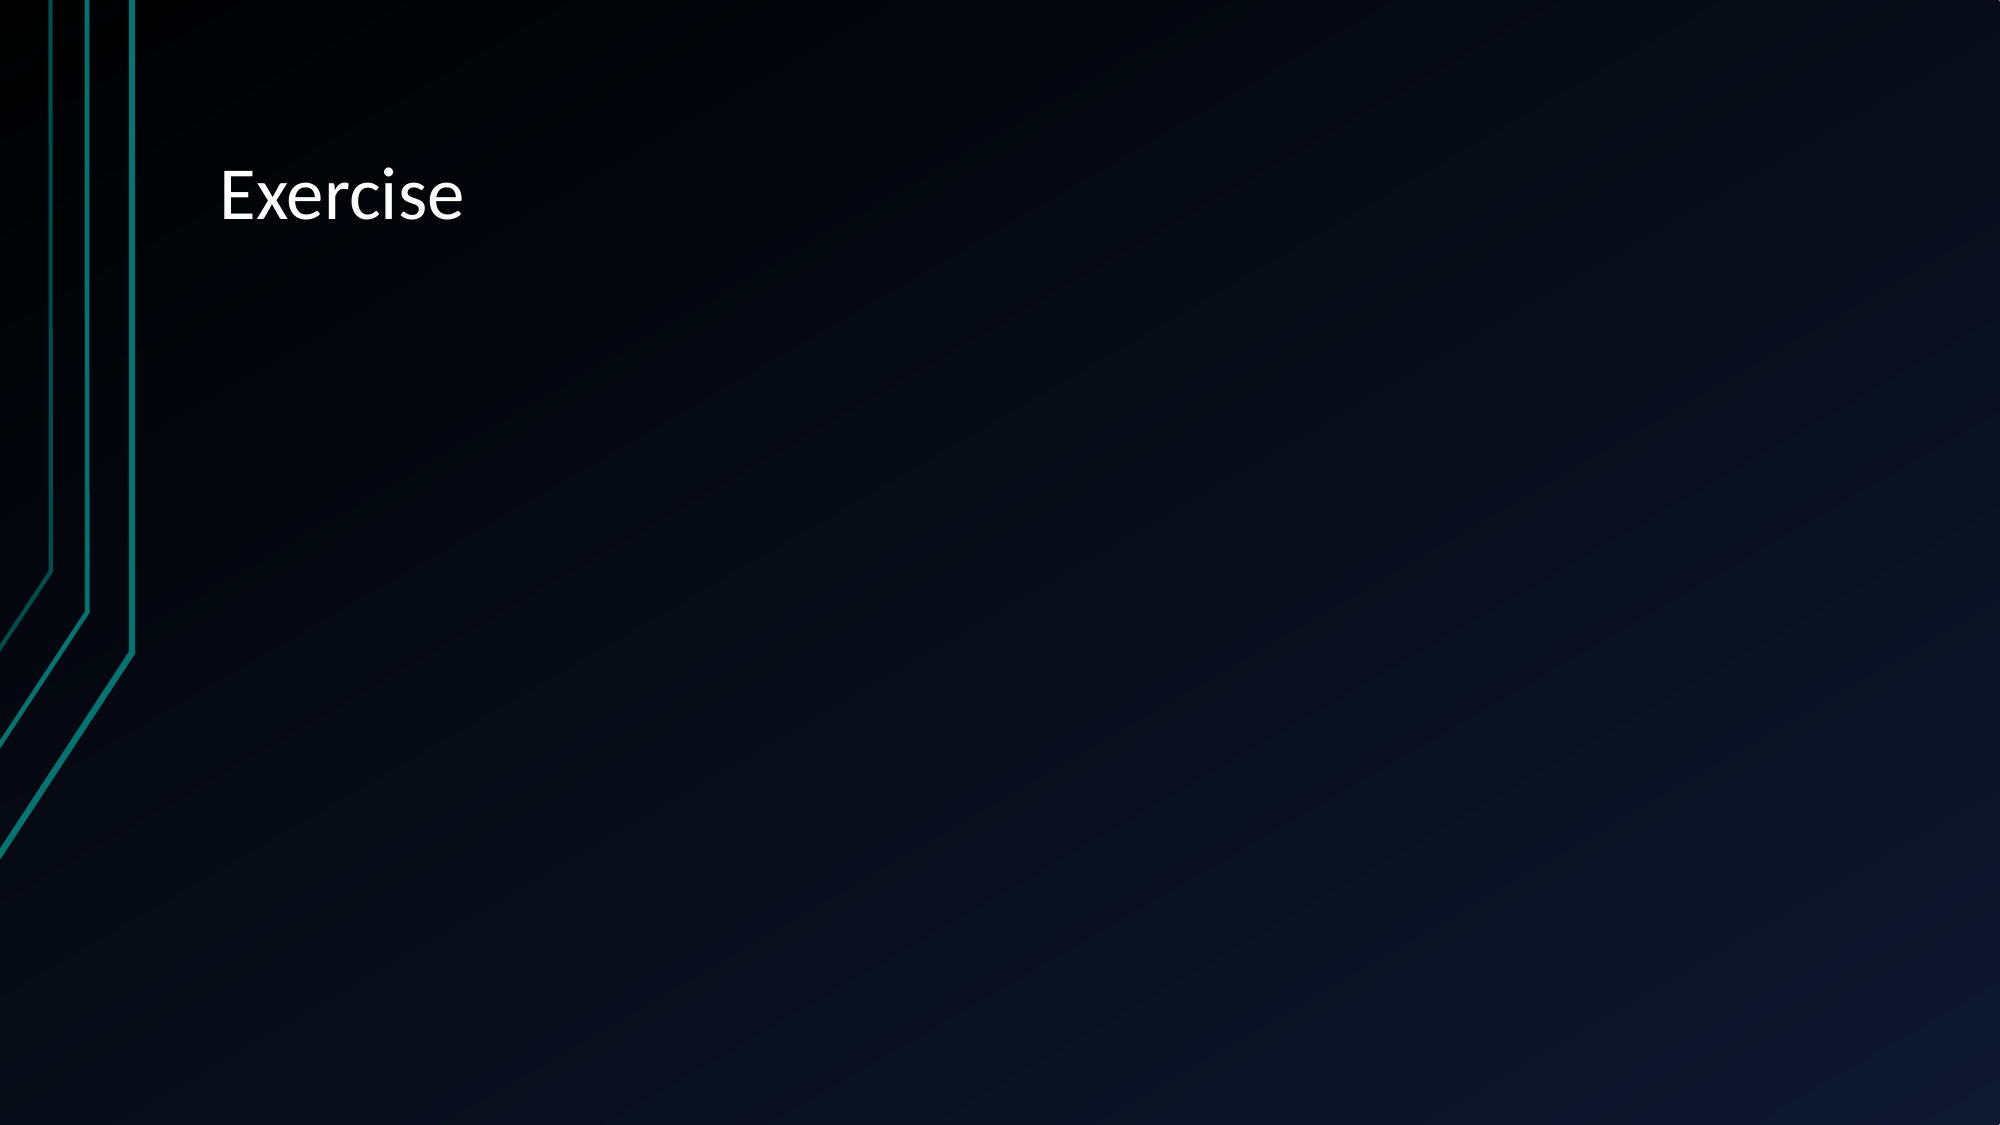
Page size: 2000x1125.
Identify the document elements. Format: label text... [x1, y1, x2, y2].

title Exercise [199, 45, 1900, 246]
